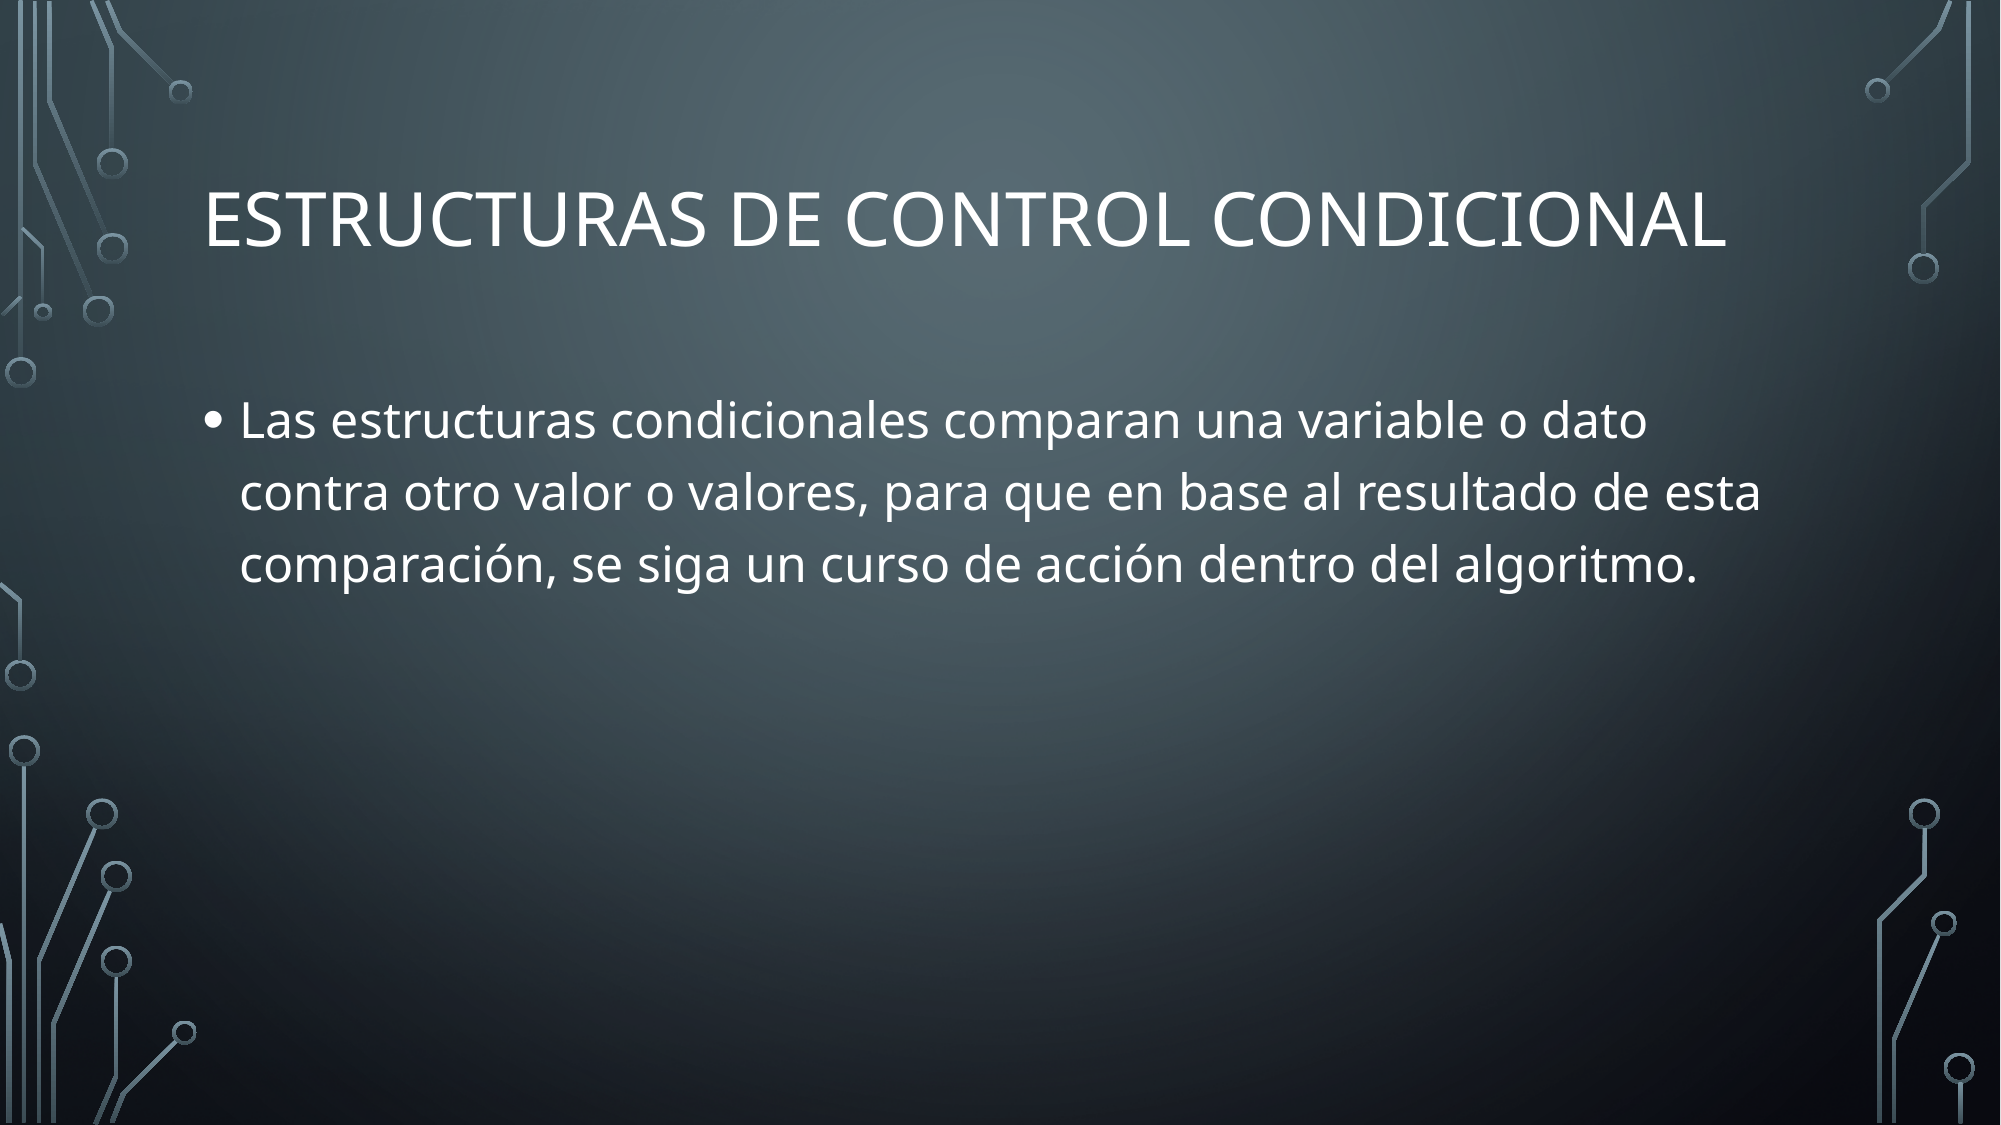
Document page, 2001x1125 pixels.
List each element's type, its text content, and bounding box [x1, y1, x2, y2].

title Estructuras de control condicional [187, 101, 1813, 344]
list Las estructuras condicionales comparan una variable o dato contra otro valor o valores, para que en base al resultado de esta comparación, se siga un curso de acción dentro del algoritmo. [187, 369, 1813, 950]
